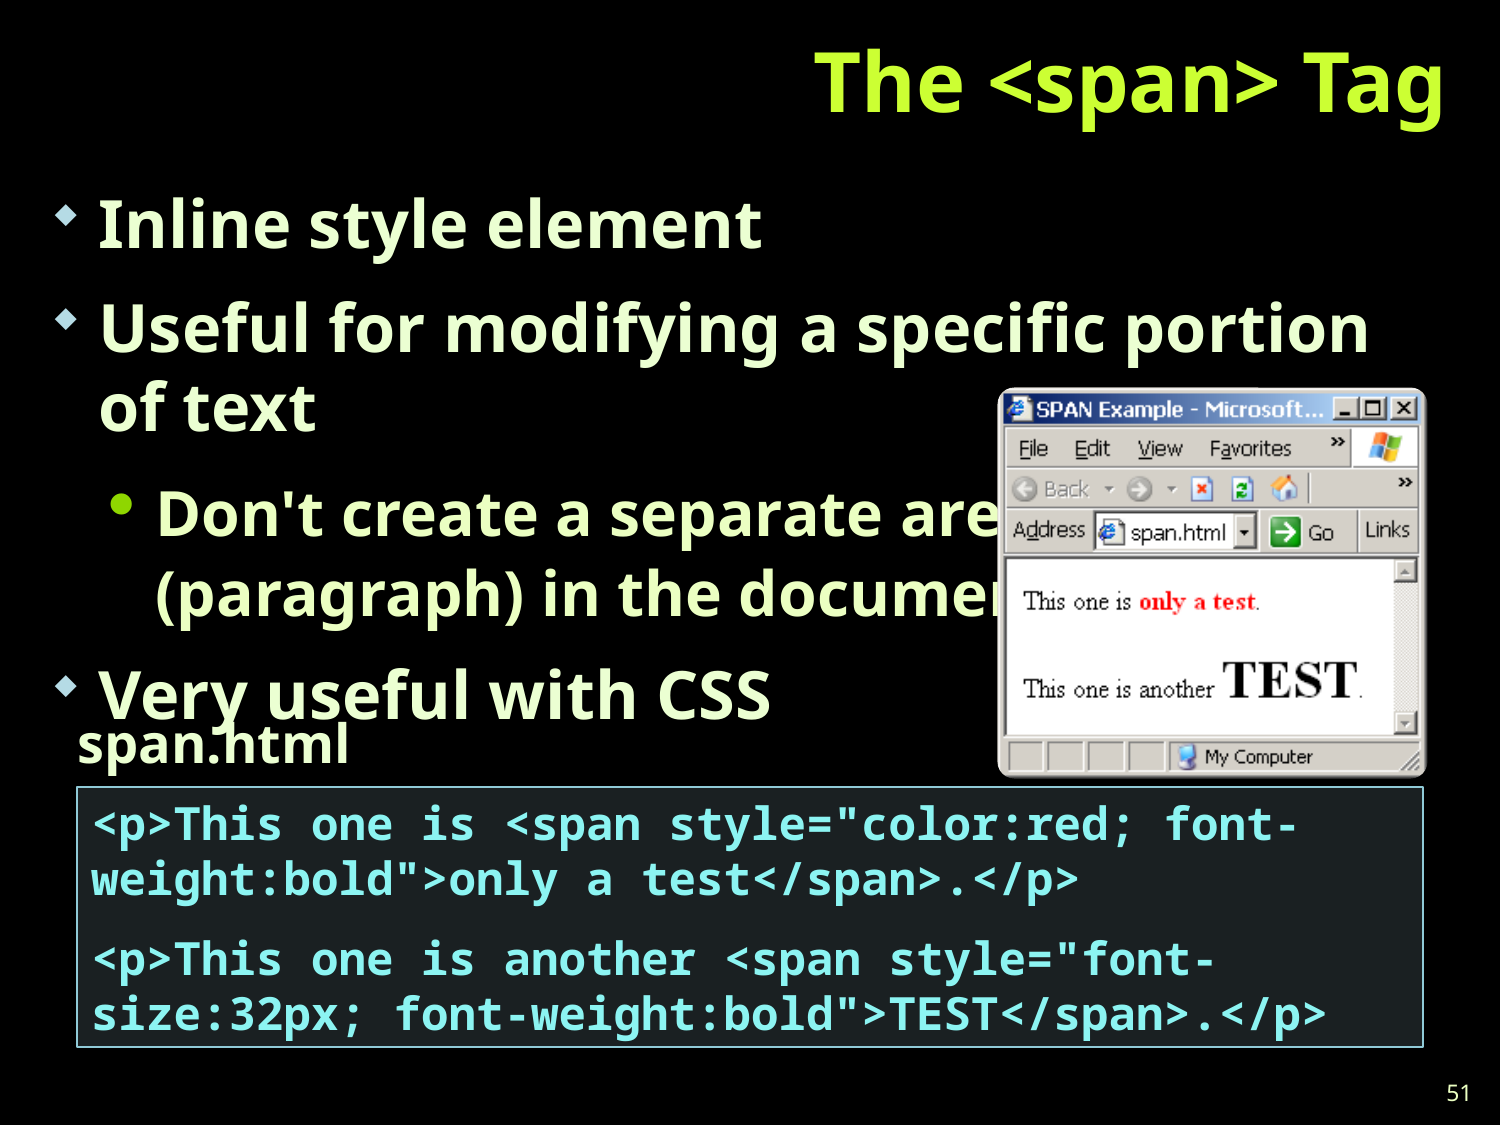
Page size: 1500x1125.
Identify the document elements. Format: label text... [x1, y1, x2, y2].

text_box <p>This one is <span style="color:red; font-weight:bold">only a test</span>.</p> <p>This one is another <span style="font-size:32px; font-weight:bold">TEST</span>.</p> [76, 787, 1424, 1048]
picture [997, 387, 1428, 779]
slide_number 51 [1412, 1074, 1488, 1113]
text_box span.html [62, 687, 618, 782]
title The <span> Tag [300, 12, 1463, 163]
list Inline style element Useful for modifying a specific portion of text Don't create a separate area (paragraph) in the document Very useful with CSS [37, 174, 1463, 1100]
